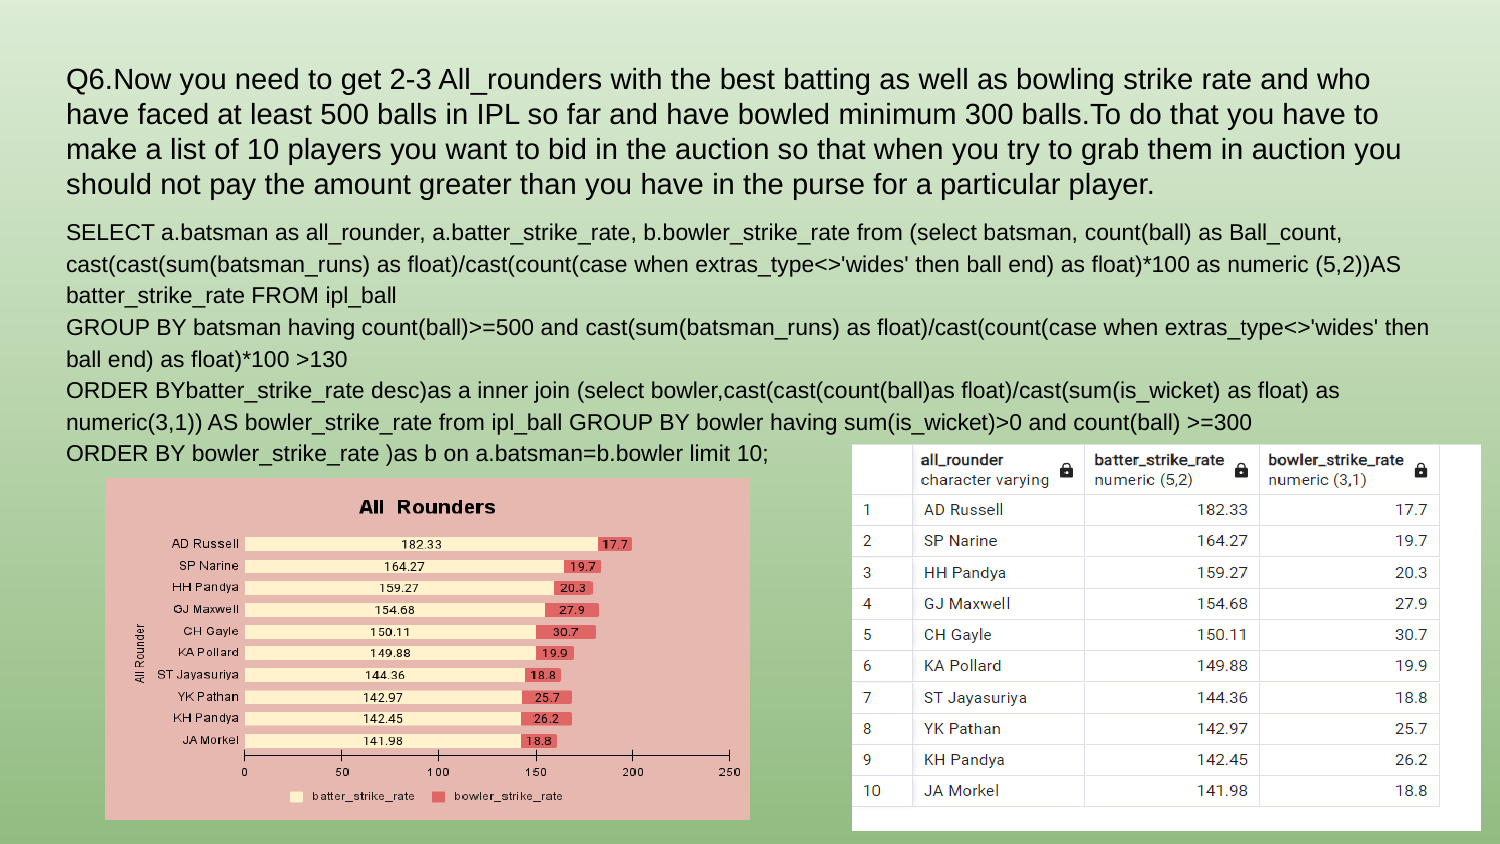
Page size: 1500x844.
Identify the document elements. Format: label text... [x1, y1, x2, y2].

picture [852, 444, 1482, 831]
list SELECT a.batsman as all_rounder, a.batter_strike_rate, b.bowler_strike_rate from (select batsman, count(ball) as Ball_count, cast(cast(sum(batsman_runs) as float)/cast(count(case when extras_type<>'wides' then ball end) as float)*100 as numeric (5,2))AS batter_strike_rate FROM ipl_ball GROUP BY batsman having count(ball)>=500 and cast(sum(batsman_runs) as float)/cast(count(case when extras_type<>'wides' then ball end) as float)*100 >130 ORDER BYbatter_strike_rate desc)as a inner join (select bowler,cast(cast(count(ball)as float)/cast(sum(is_wicket) as float) as numeric(3,1)) AS bowler_strike_rate from ipl_ball GROUP BY bowler having sum(is_wicket)>0 and count(ball) >=300 ORDER BY bowler_strike_rate )as b on a.batsman=b.bowler limit 10; [51, 198, 1462, 820]
picture [105, 478, 751, 820]
title Q6.Now you need to get 2-3 All_rounders with the best batting as well as bowling strike rate and who have faced at least 500 balls in IPL so far and have bowled minimum 300 balls.To do that you have to make a list of 10 players you want to bid in the auction so that when you try to grab them in auction you should not pay the amount greater than you have in the purse for a particular player. [51, 50, 1442, 198]
